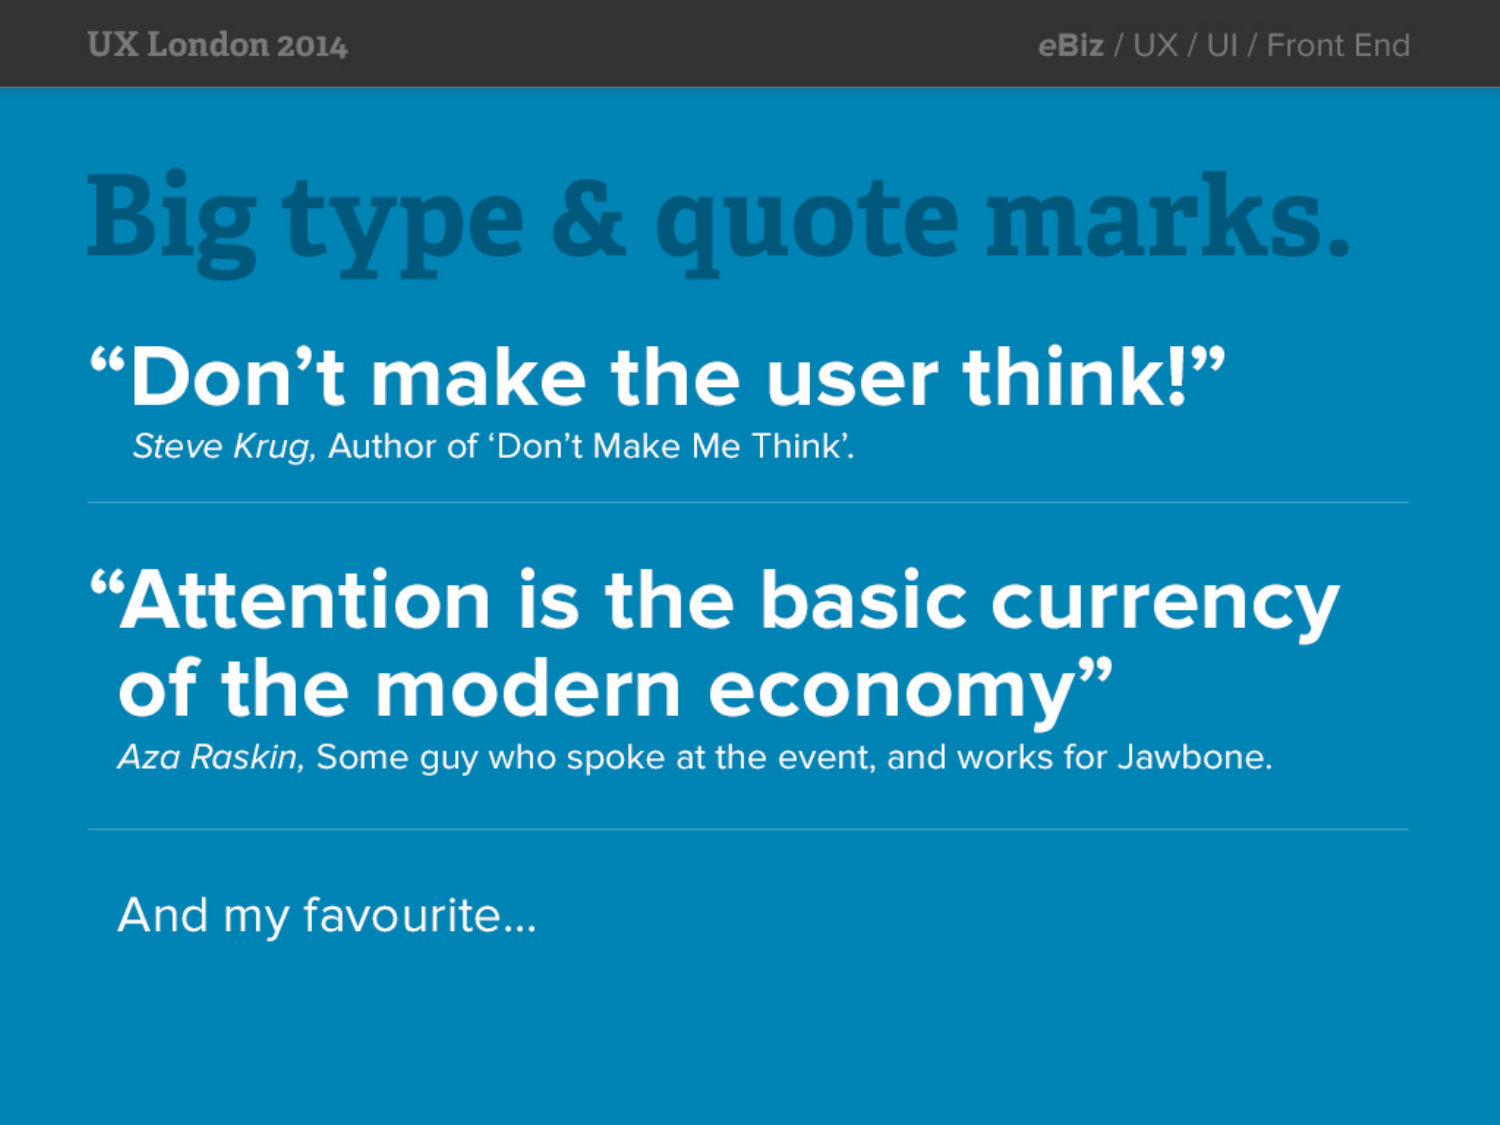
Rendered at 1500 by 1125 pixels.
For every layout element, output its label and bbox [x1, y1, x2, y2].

picture [378, 672, 443, 715]
picture [695, 746, 705, 769]
picture [155, 905, 177, 931]
picture [309, 454, 314, 462]
picture [986, 750, 1004, 769]
picture [109, 569, 124, 594]
picture [1040, 586, 1080, 629]
picture [857, 672, 897, 715]
picture [372, 435, 382, 459]
picture [927, 584, 966, 629]
picture [292, 584, 332, 627]
picture [1169, 392, 1184, 406]
picture [188, 440, 204, 457]
picture [1092, 584, 1117, 627]
picture [340, 750, 358, 769]
picture [662, 439, 679, 459]
picture [760, 672, 799, 717]
picture [586, 750, 604, 775]
picture [1071, 361, 1111, 405]
picture [1154, 584, 1198, 629]
picture [1210, 345, 1224, 371]
picture [1184, 744, 1201, 769]
picture [694, 433, 719, 457]
picture [1122, 347, 1163, 405]
picture [677, 750, 692, 769]
picture [538, 750, 556, 769]
picture [265, 907, 289, 941]
picture [374, 361, 439, 405]
picture [1204, 584, 1245, 627]
picture [396, 584, 440, 629]
picture [998, 347, 1038, 405]
picture [504, 657, 547, 717]
picture [339, 574, 367, 629]
picture [861, 361, 905, 406]
picture [542, 361, 585, 406]
picture [803, 439, 818, 457]
picture [595, 433, 619, 457]
picture [289, 439, 308, 465]
picture [1171, 347, 1183, 385]
picture [1030, 674, 1075, 733]
picture [318, 744, 336, 769]
picture [321, 905, 342, 932]
picture [317, 351, 345, 406]
picture [913, 361, 938, 405]
picture [195, 361, 240, 406]
picture [120, 569, 180, 627]
picture [405, 439, 423, 459]
picture [270, 440, 287, 459]
picture [166, 439, 183, 459]
picture [467, 433, 479, 457]
picture [1295, 586, 1340, 645]
picture [1254, 584, 1292, 629]
picture [637, 672, 678, 715]
picture [372, 905, 398, 932]
picture [453, 672, 497, 717]
picture [1226, 750, 1242, 768]
picture [958, 672, 1023, 715]
picture [1008, 750, 1017, 768]
picture [624, 439, 639, 459]
picture [255, 657, 295, 715]
picture [572, 435, 582, 459]
picture [169, 656, 201, 715]
picture [555, 672, 598, 717]
picture [818, 750, 836, 769]
picture [1124, 584, 1149, 627]
picture [421, 750, 437, 775]
picture [204, 439, 222, 459]
picture [804, 672, 849, 717]
picture [541, 584, 578, 629]
picture [179, 574, 237, 629]
picture [568, 750, 582, 769]
picture [1204, 750, 1222, 769]
picture [390, 750, 408, 769]
picture [233, 750, 248, 769]
picture [1191, 345, 1206, 370]
picture [1039, 750, 1053, 769]
picture [226, 905, 260, 931]
picture [161, 750, 180, 769]
picture [905, 567, 918, 580]
picture [857, 746, 875, 772]
picture [182, 897, 206, 932]
picture [448, 439, 466, 459]
picture [361, 750, 386, 768]
picture [523, 439, 541, 459]
picture [270, 751, 276, 768]
picture [117, 744, 159, 768]
picture [91, 569, 106, 594]
picture [888, 750, 903, 769]
picture [752, 433, 771, 457]
picture [1078, 656, 1094, 681]
picture [690, 584, 733, 629]
picture [522, 567, 534, 580]
picture [1049, 363, 1061, 405]
picture [722, 439, 739, 459]
picture [769, 363, 809, 406]
picture [405, 907, 426, 932]
picture [432, 906, 445, 931]
picture [1155, 751, 1180, 768]
picture [489, 751, 514, 768]
picture [235, 433, 257, 457]
picture [696, 361, 739, 406]
picture [646, 347, 686, 405]
picture [607, 672, 632, 715]
picture [0, 0, 1500, 88]
picture [823, 433, 839, 457]
picture [475, 905, 499, 932]
picture [640, 569, 681, 627]
picture [715, 744, 744, 769]
picture [213, 750, 232, 769]
picture [1075, 750, 1094, 769]
picture [155, 435, 165, 458]
picture [192, 744, 213, 768]
picture [257, 440, 269, 457]
picture [109, 346, 124, 371]
picture [1020, 744, 1036, 768]
picture [958, 751, 983, 768]
picture [646, 750, 664, 769]
picture [1137, 750, 1152, 769]
picture [447, 361, 486, 406]
picture [135, 347, 188, 405]
picture [711, 672, 754, 717]
picture [1119, 744, 1132, 769]
picture [907, 672, 952, 717]
picture [963, 351, 991, 406]
picture [248, 361, 288, 405]
picture [385, 433, 401, 457]
picture [1097, 750, 1107, 768]
picture [91, 347, 106, 371]
picture [118, 897, 150, 931]
picture [251, 744, 270, 768]
picture [545, 439, 560, 457]
picture [607, 750, 625, 769]
picture [374, 586, 386, 627]
picture [517, 744, 533, 768]
picture [799, 751, 815, 768]
picture [374, 567, 386, 580]
picture [629, 744, 643, 768]
picture [450, 907, 455, 931]
picture [611, 351, 639, 406]
picture [304, 896, 320, 931]
picture [328, 433, 351, 457]
picture [1097, 656, 1111, 681]
picture [221, 662, 250, 717]
picture [993, 584, 1031, 629]
picture [443, 751, 458, 769]
picture [497, 347, 537, 405]
picture [749, 750, 766, 769]
picture [763, 569, 808, 629]
picture [1049, 344, 1061, 358]
picture [605, 574, 634, 629]
picture [353, 440, 369, 459]
picture [134, 433, 153, 459]
picture [839, 750, 855, 768]
picture [305, 672, 348, 717]
picture [643, 433, 659, 457]
picture [346, 907, 370, 931]
picture [500, 433, 521, 457]
picture [1245, 750, 1263, 769]
picture [462, 751, 478, 775]
picture [775, 433, 790, 457]
picture [860, 584, 897, 629]
picture [427, 440, 436, 457]
picture [278, 750, 295, 768]
picture [242, 584, 285, 629]
picture [818, 361, 855, 406]
picture [522, 586, 534, 627]
picture [928, 744, 944, 769]
picture [296, 345, 311, 370]
picture [908, 750, 924, 768]
picture [447, 584, 487, 627]
picture [906, 586, 918, 627]
picture [459, 899, 472, 932]
picture [120, 672, 165, 717]
picture [779, 750, 796, 769]
picture [813, 584, 852, 629]
picture [1064, 744, 1076, 768]
